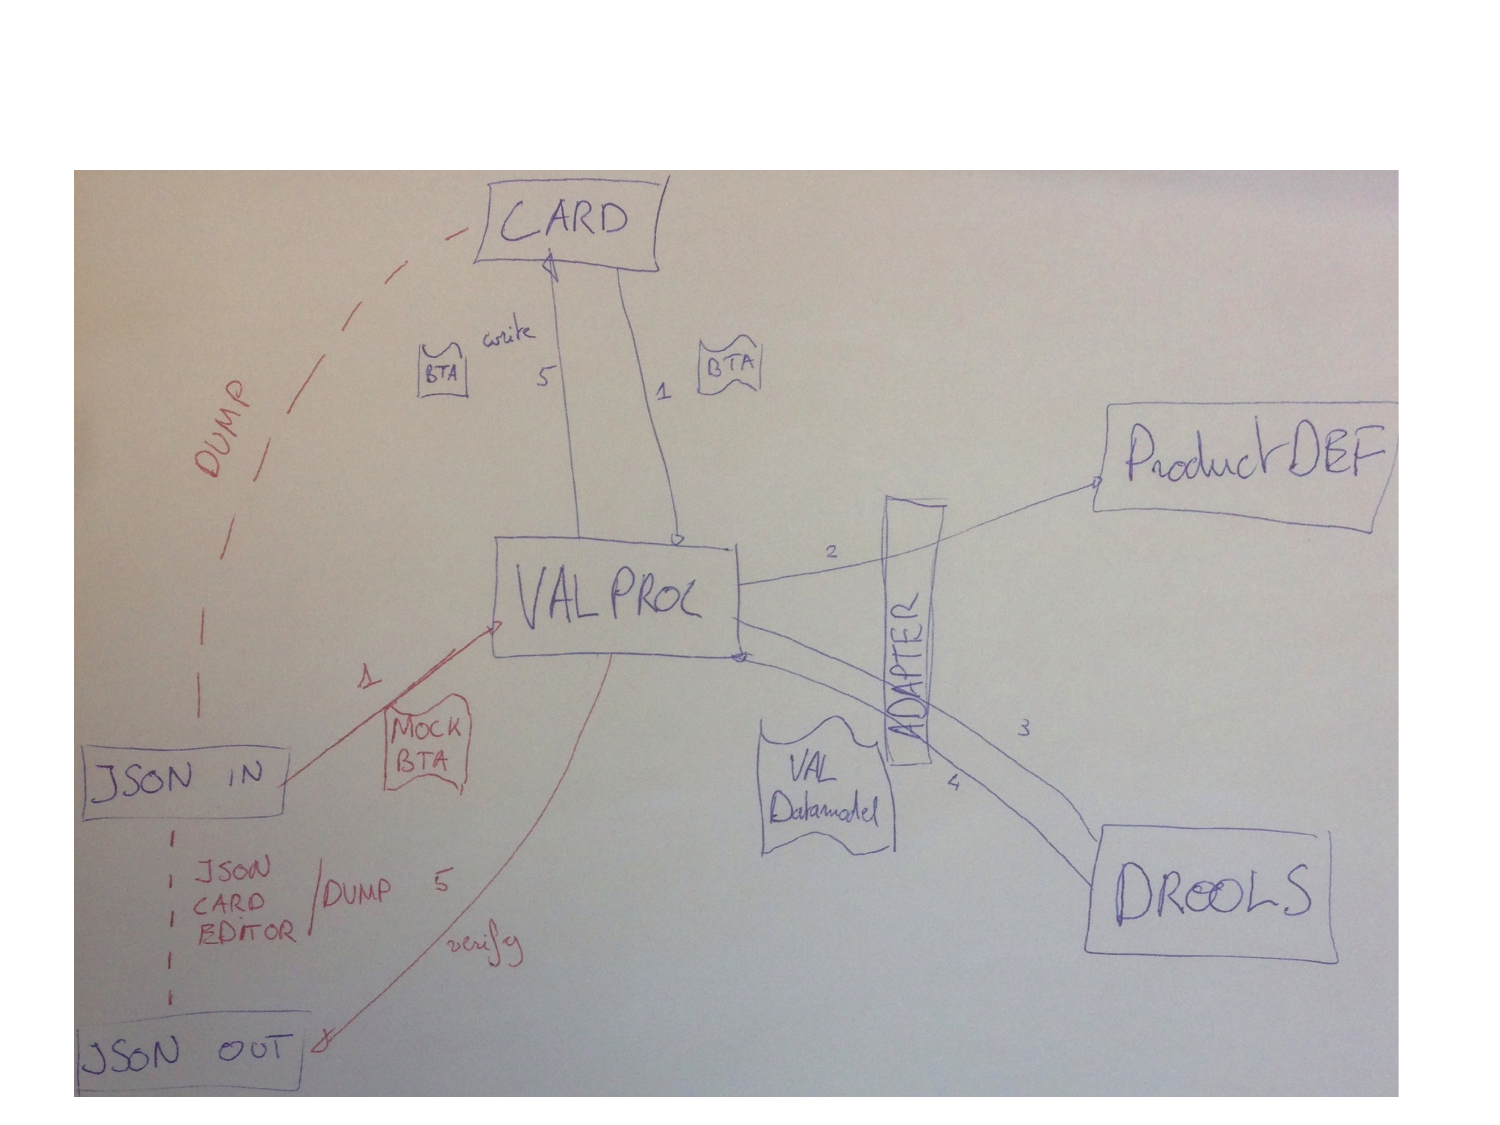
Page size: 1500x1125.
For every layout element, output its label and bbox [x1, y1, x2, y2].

list [48, 106, 1399, 1125]
